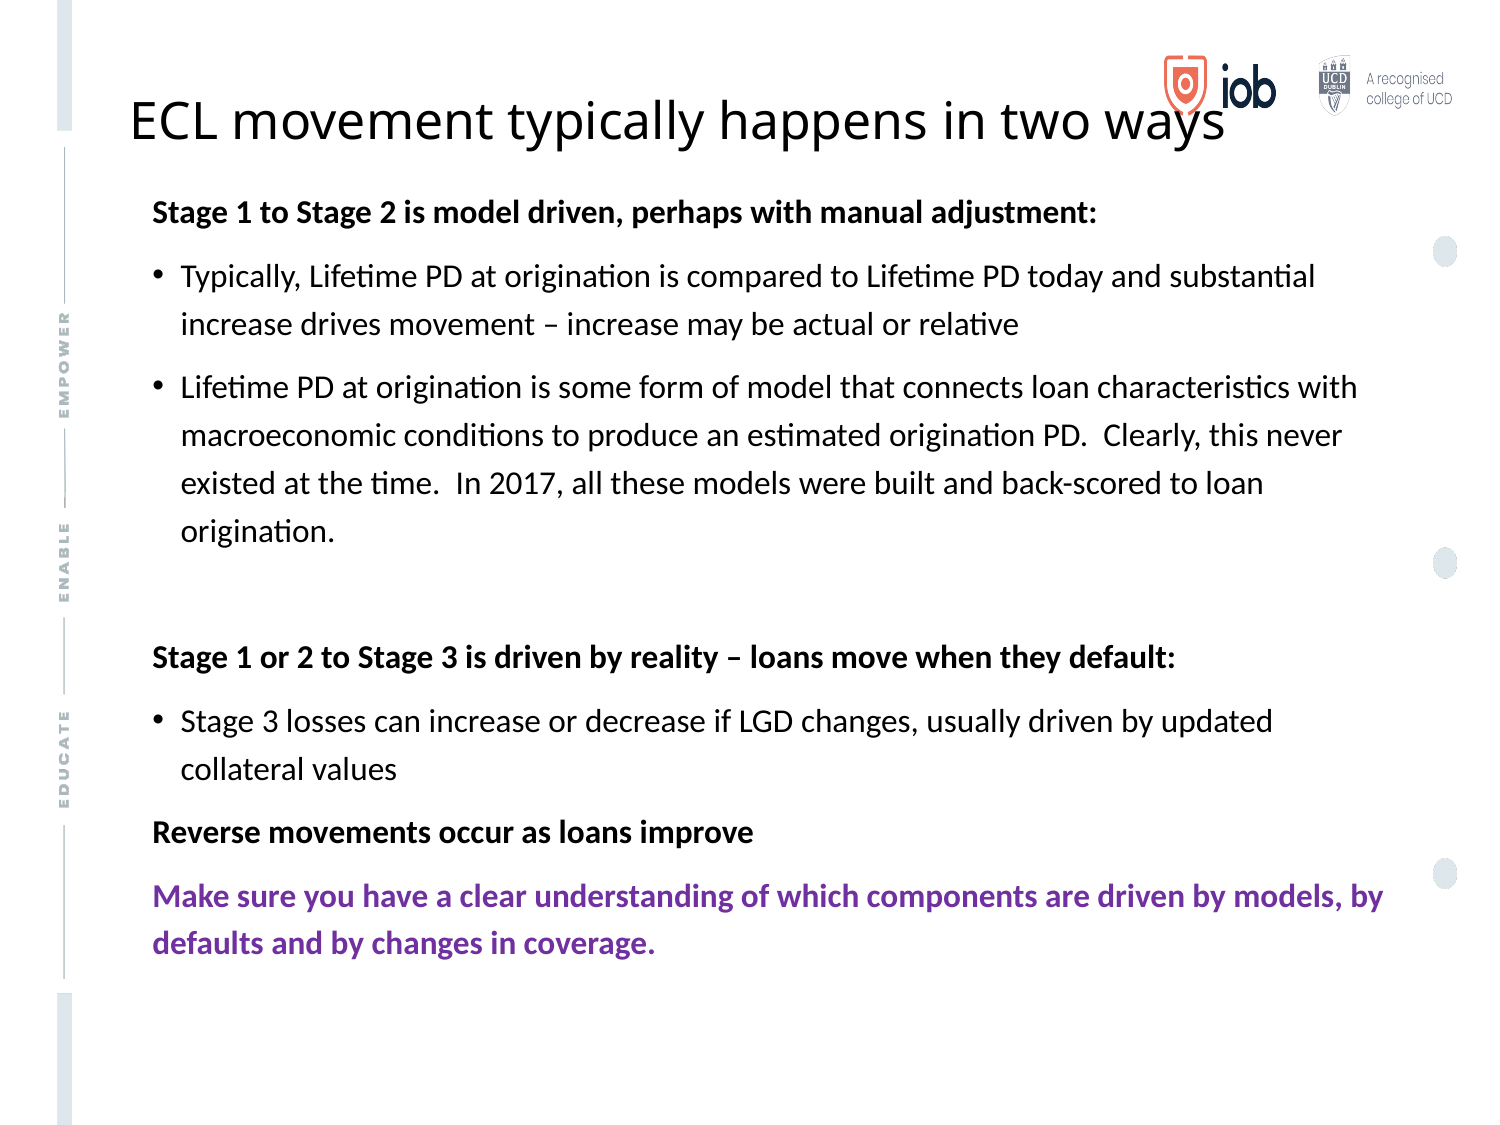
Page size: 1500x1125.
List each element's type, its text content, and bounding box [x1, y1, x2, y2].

title ECL movement typically happens in two ways [114, 87, 1385, 160]
picture [1433, 236, 1457, 889]
list Stage 1 to Stage 2 is model driven, perhaps with manual adjustment: Typically, Lifetime PD at origination is compared to Lifetime PD today and substantial increase drives movement – increase may be actual or relative Lifetime PD at origination is some form of model that connects loan characteristics with macroeconomic conditions to produce an estimated origination PD. Clearly, this never existed at the time. In 2017, all these models were built and back-scored to loan origination. Stage 1 or 2 to Stage 3 is driven by reality – loans move when they default: Stage 3 losses can increase or decrease if LGD changes, usually driven by updated collateral values Reverse movements occur as loans improve Make sure you have a clear understanding of which components are driven by models, by defaults and by changes in coverage. [137, 174, 1407, 990]
picture [1164, 55, 1452, 116]
picture [57, 0, 77, 1125]
